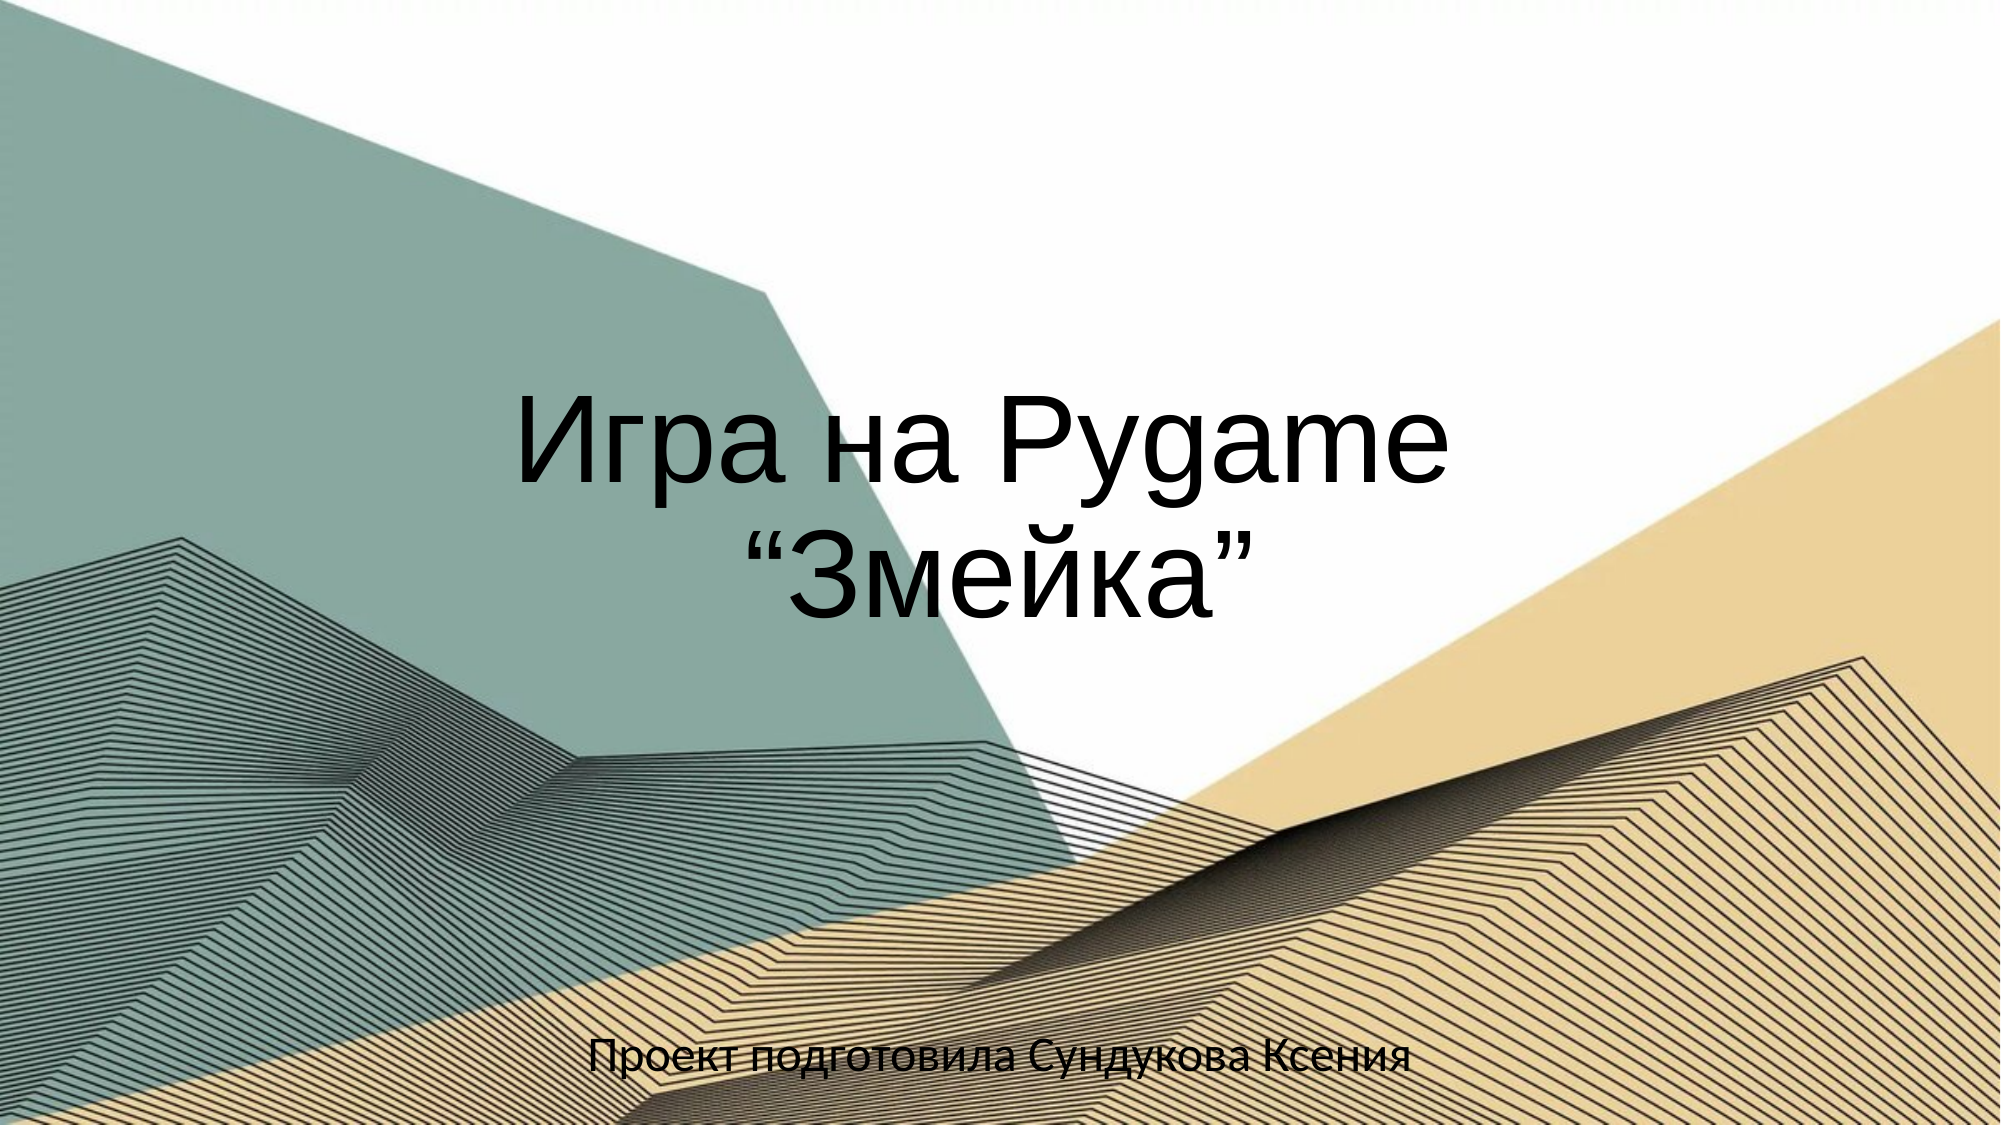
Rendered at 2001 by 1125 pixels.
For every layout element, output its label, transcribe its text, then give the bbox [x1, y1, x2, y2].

subtitle Проект подготовила Сундукова Ксения [249, 1020, 1750, 1125]
picture [0, 0, 2001, 1125]
title Игра на Pygame “Змейка” [249, 260, 1750, 653]
